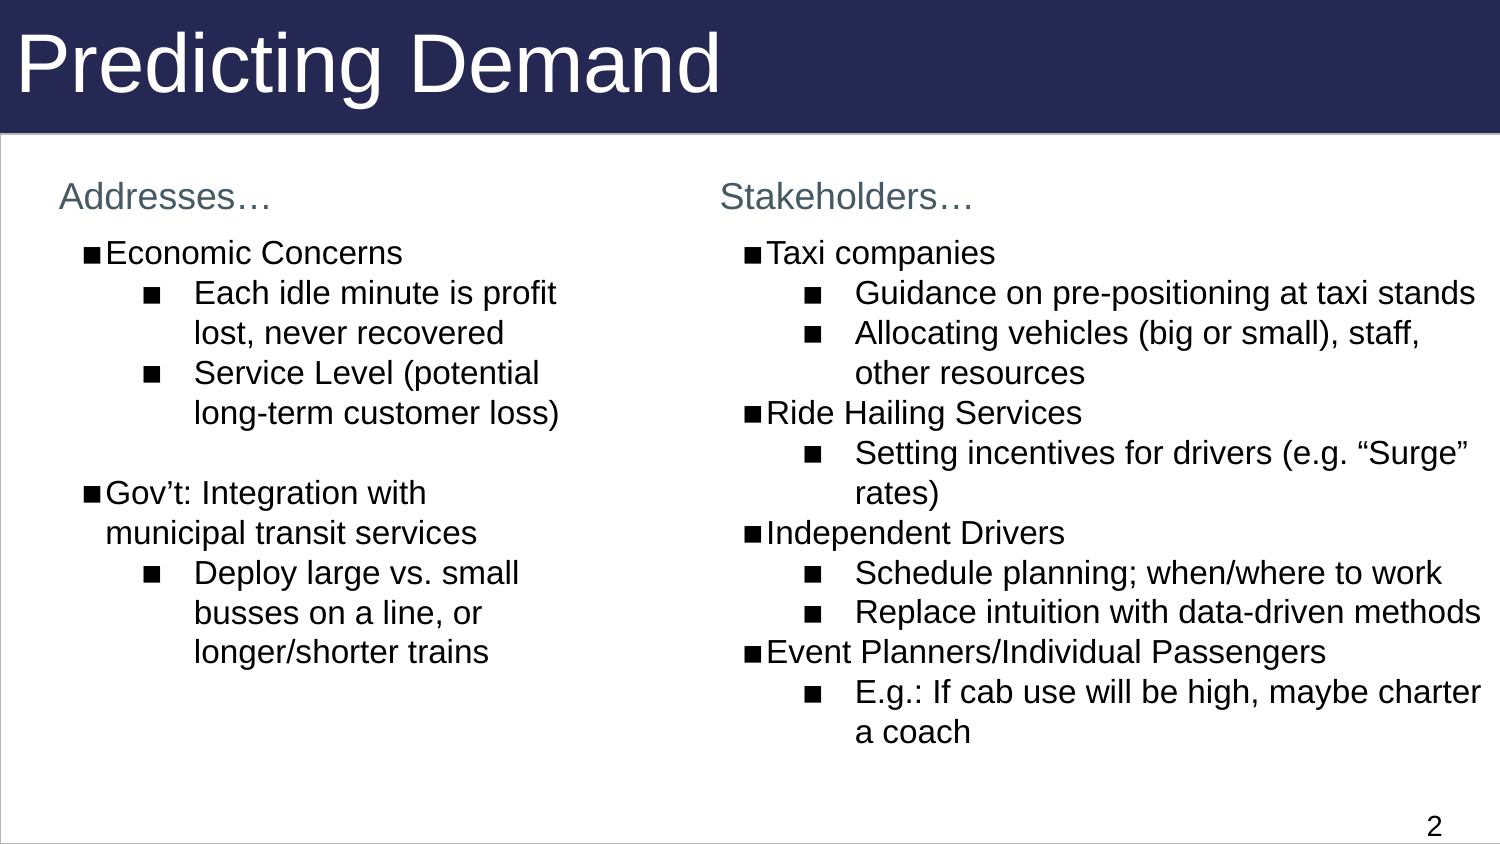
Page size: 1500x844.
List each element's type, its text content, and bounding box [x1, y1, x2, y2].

text_box [0, 133, 1500, 844]
text_box Taxi companies Guidance on pre-positioning at taxi stands Allocating vehicles (big or small), staff, other resources Ride Hailing Services Setting incentives for drivers (e.g. “Surge” rates) Independent Drivers Schedule planning; when/where to work Replace intuition with data-driven methods Event Planners/Individual Passengers E.g.: If cab use will be high, maybe charter a coach [704, 223, 1500, 838]
list Economic Concerns Each idle minute is profit lost, never recovered Service Level (potential long-term customer loss) Gov’t: Integration with municipal transit services Deploy large vs. small busses on a line, or longer/shorter trains [43, 223, 585, 804]
text_box Addresses… [43, 164, 557, 225]
title Predicting Demand [0, 4, 1238, 117]
text_box Stakeholders… [704, 164, 1259, 225]
slide_number 2 [1411, 838, 1500, 844]
